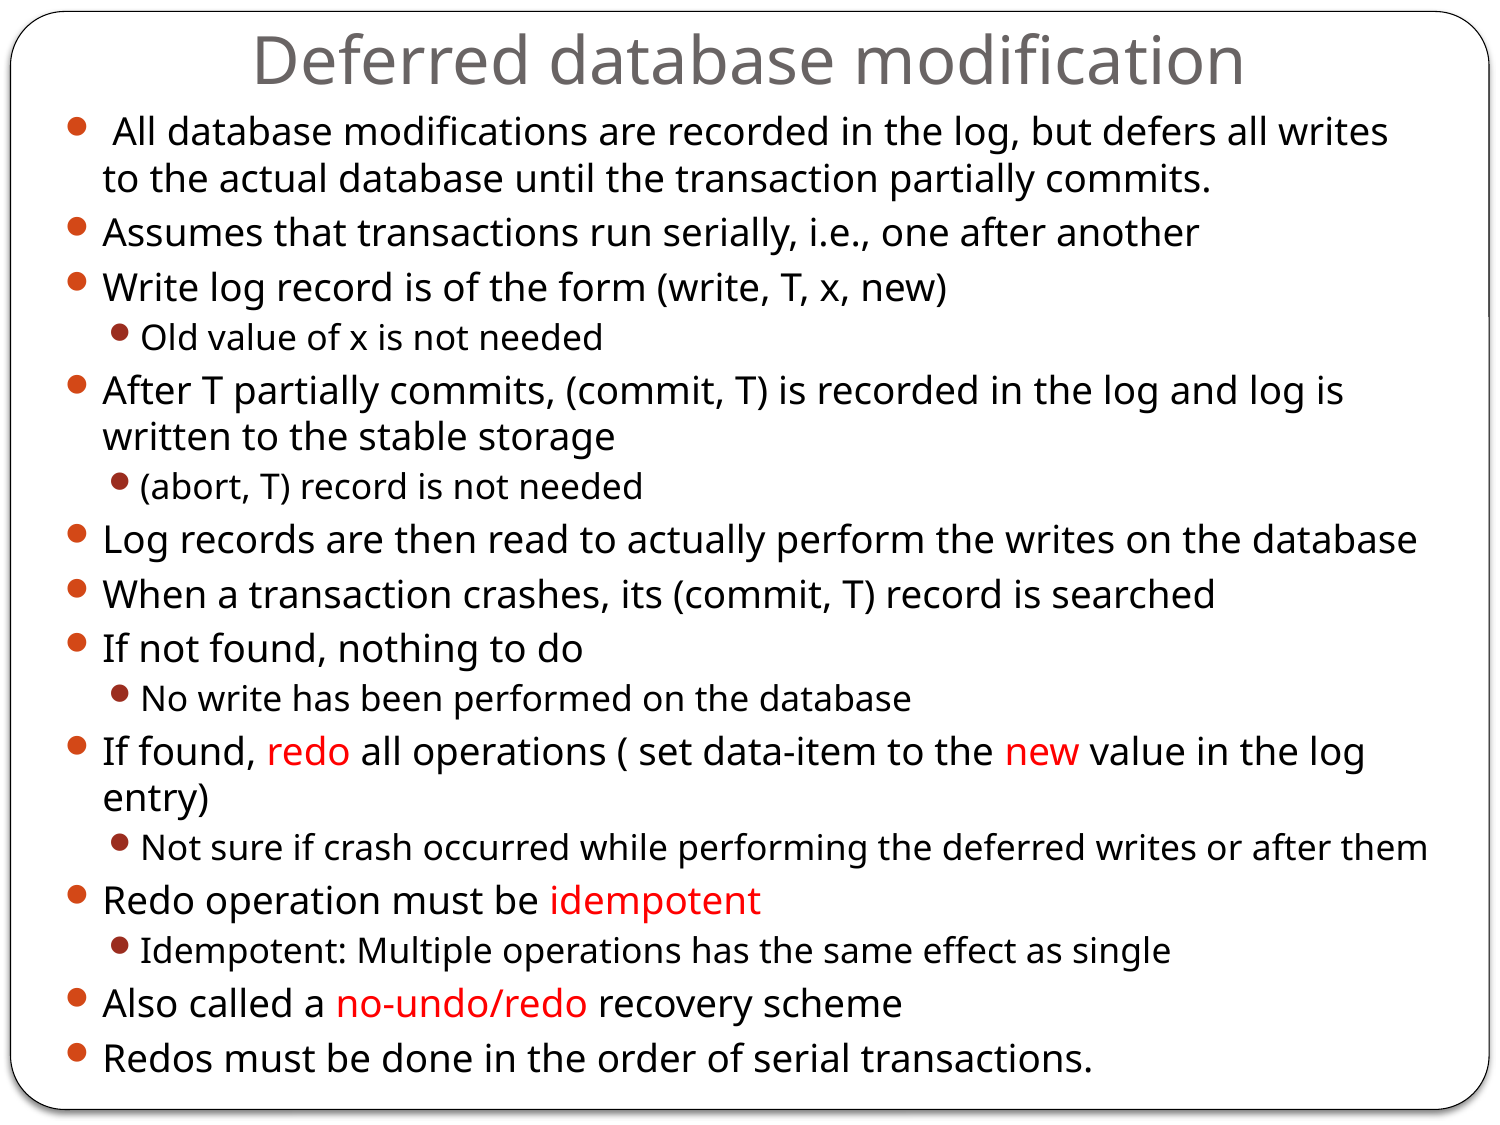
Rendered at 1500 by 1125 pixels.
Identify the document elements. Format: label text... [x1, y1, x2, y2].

title Deferred database modification [99, 37, 1400, 99]
list All database modifications are recorded in the log, but defers all writes to the actual database until the transaction partially commits. Assumes that transactions run serially, i.e., one after another Write log record is of the form (write, T, x, new) Old value of x is not needed After T partially commits, (commit, T) is recorded in the log and log is written to the stable storage (abort, T) record is not needed Log records are then read to actually perform the writes on the database When a transaction crashes, its (commit, T) record is searched If not found, nothing to do No write has been performed on the database If found, redo all operations ( set data-item to the new value in the log entry) Not sure if crash occurred while performing the deferred writes or after them Redo operation must be idempotent Idempotent: Multiple operations has the same effect as single Also called a no-undo/redo recovery scheme Redos must be done in the order of serial transactions. [50, 99, 1450, 1088]
